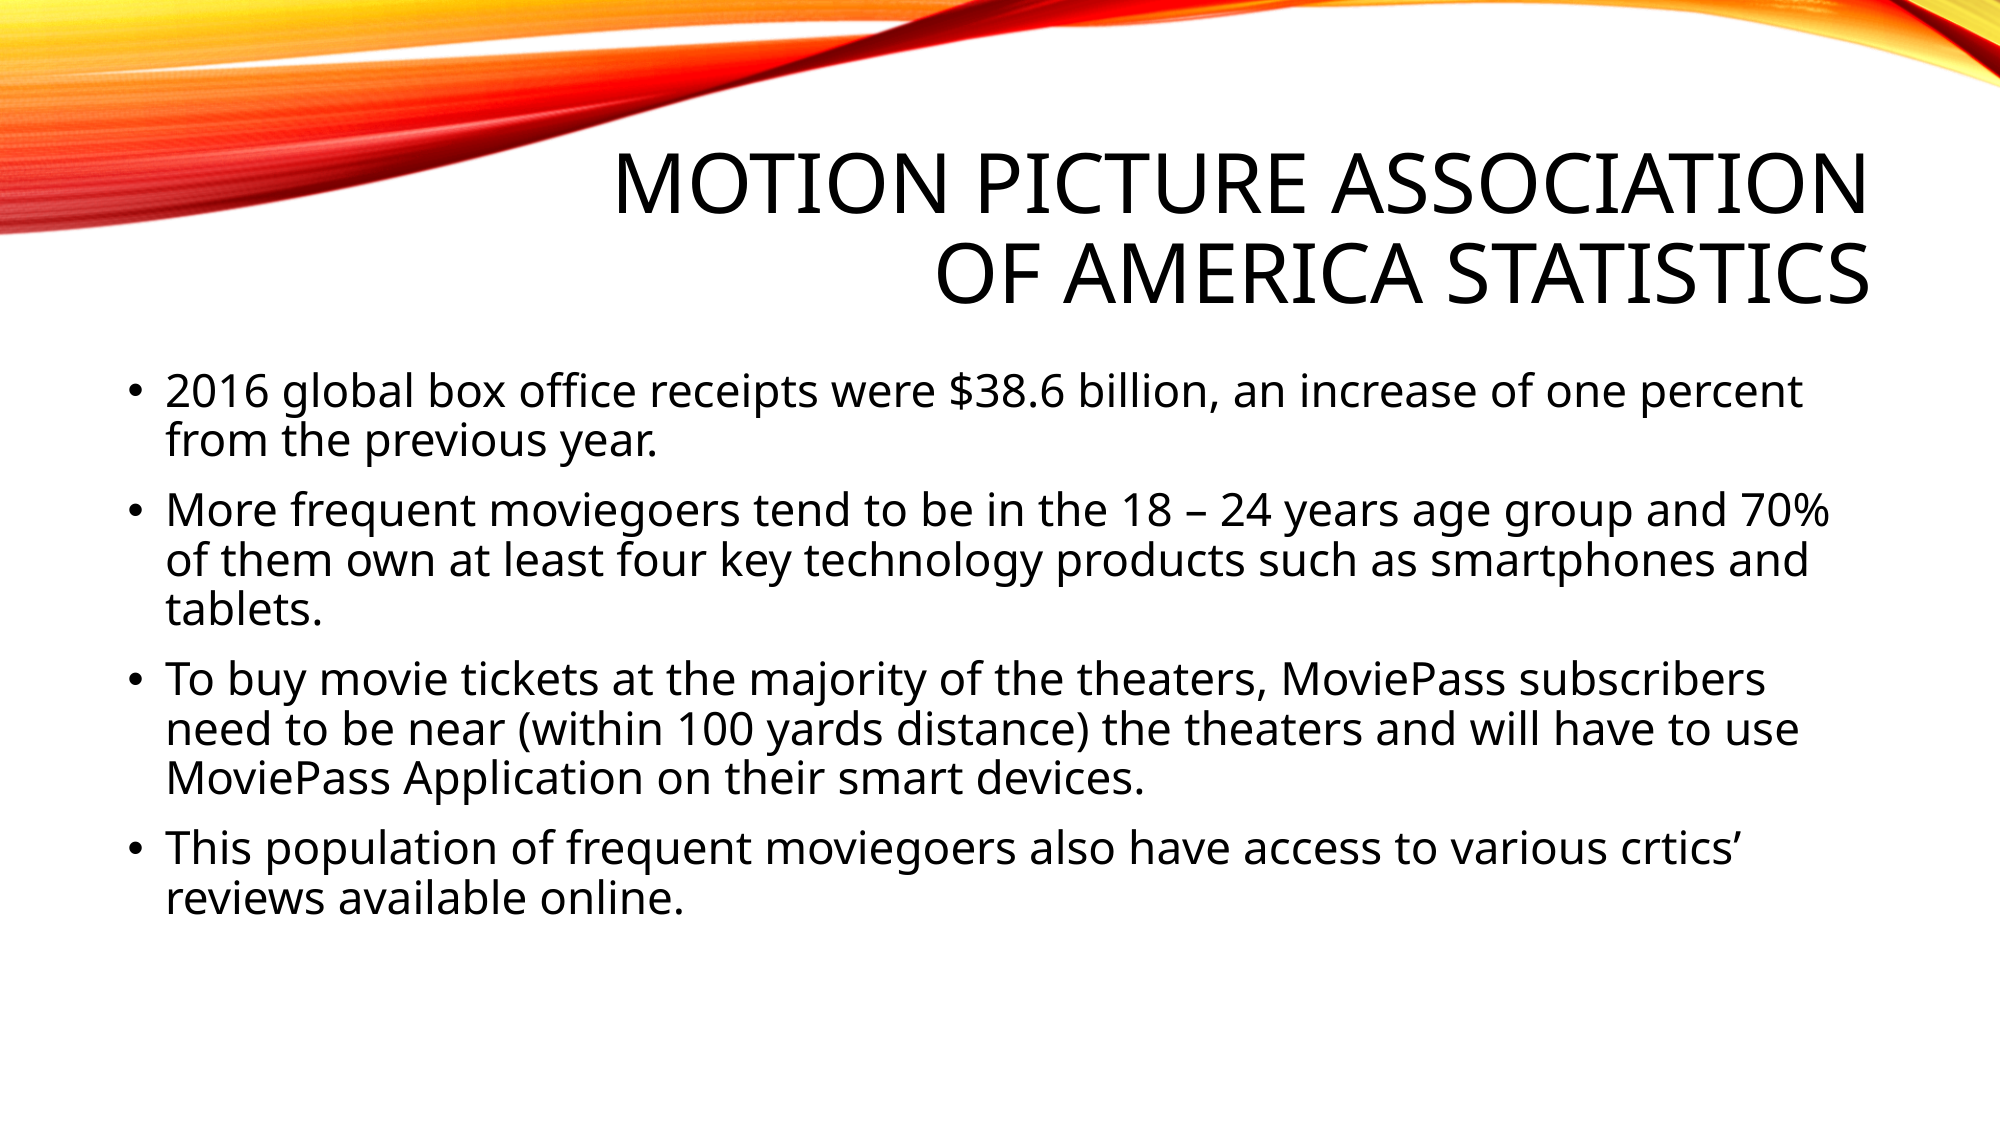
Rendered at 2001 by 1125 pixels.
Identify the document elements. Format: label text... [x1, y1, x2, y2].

title Motion Picture association of America Statistics [474, 125, 1888, 338]
picture [0, 0, 2000, 237]
list 2016 global box office receipts were $38.6 billion, an increase of one percent from the previous year. More frequent moviegoers tend to be in the 18 – 24 years age group and 70% of them own at least four key technology products such as smartphones and tablets. To buy movie tickets at the majority of the theaters, MoviePass subscribers need to be near (within 100 yards distance) the theaters and will have to use MoviePass Application on their smart devices. This population of frequent moviegoers also have access to various crtics’ reviews available online. [112, 360, 1888, 1021]
